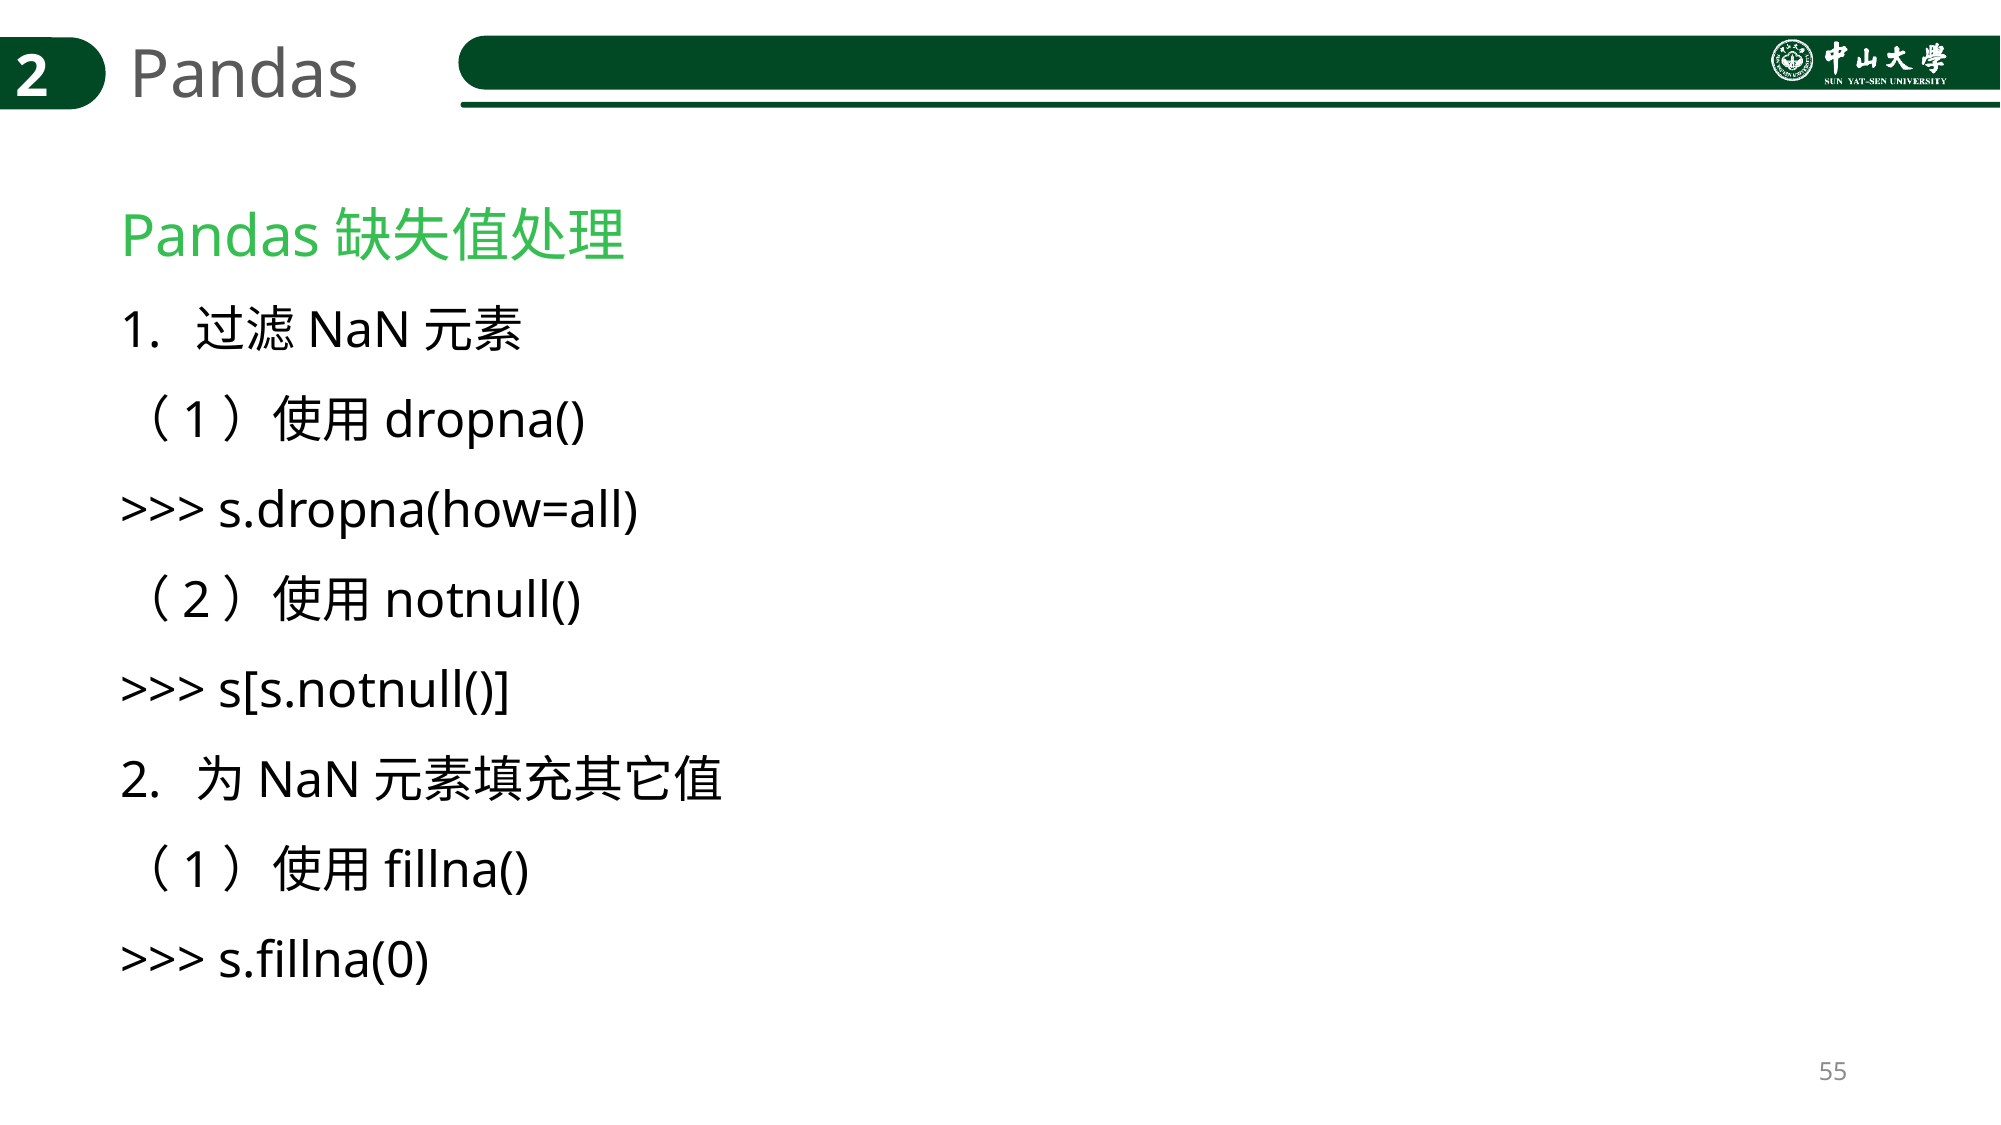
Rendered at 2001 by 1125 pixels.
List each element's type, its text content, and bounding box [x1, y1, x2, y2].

text_box Pandas缺失值处理 过滤NaN元素 （1）使用dropna() >>> s.dropna(how=all) （2）使用notnull() >>> s[s.notnull()] 为NaN元素填充其它值 （1）使用fillna() >>> s.fillna(0) [105, 155, 1899, 996]
picture [1760, 28, 1969, 102]
text_box Pandas [115, 23, 375, 119]
slide_number 55 [1412, 1042, 1863, 1103]
text_box 2 [0, 36, 107, 111]
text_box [458, 35, 2000, 108]
